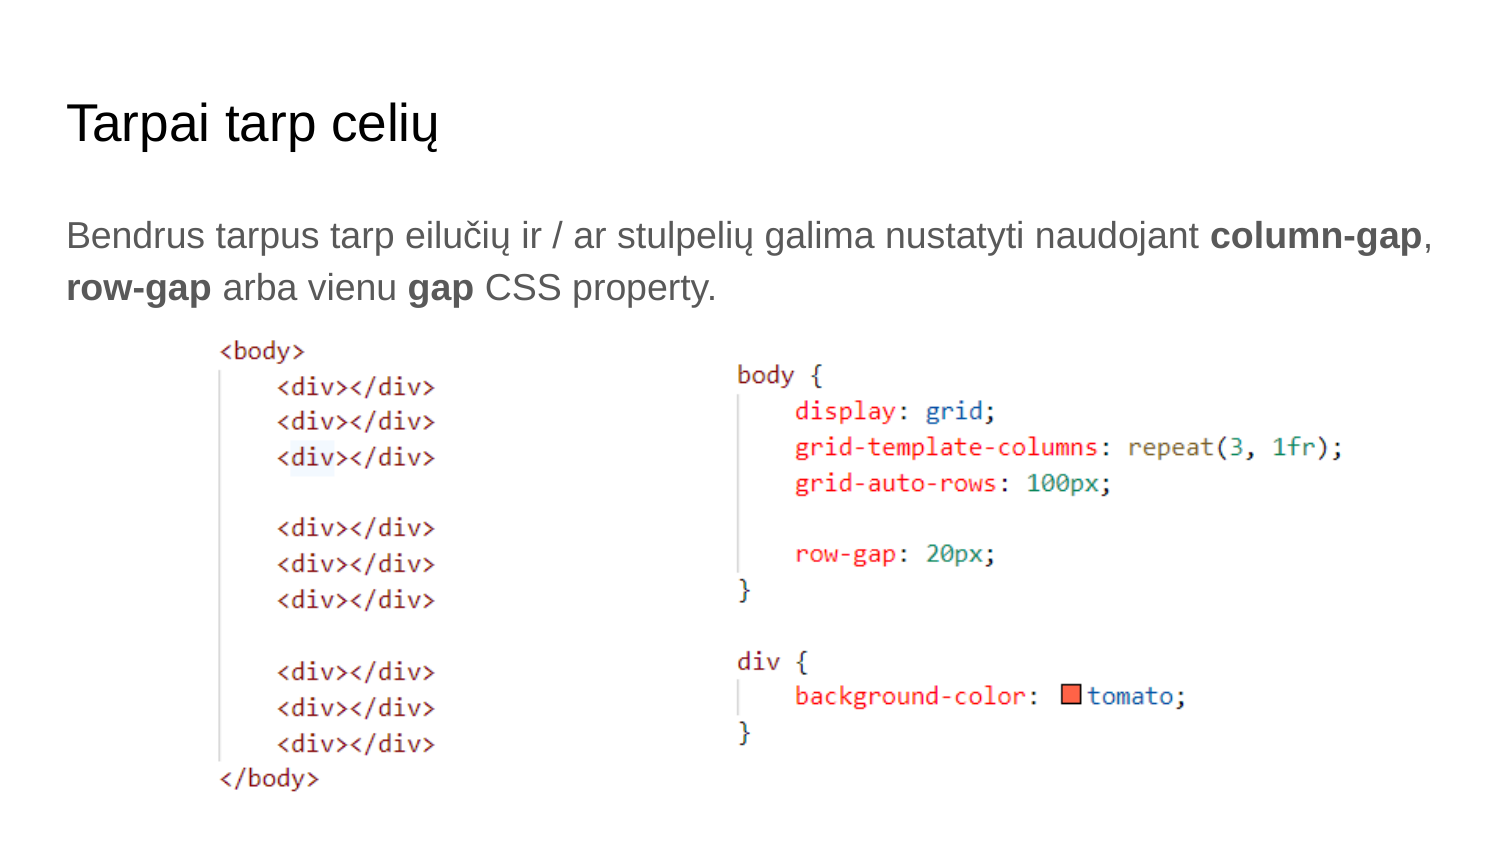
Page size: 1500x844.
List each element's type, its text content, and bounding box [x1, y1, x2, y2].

title Tarpai tarp celių [51, 72, 1449, 167]
list Bendrus tarpus tarp eilučių ir / ar stulpelių galima nustatyti naudojant column-gap, row-gap arba vienu gap CSS property. [51, 189, 1449, 750]
picture [214, 339, 488, 793]
picture [731, 360, 1351, 750]
